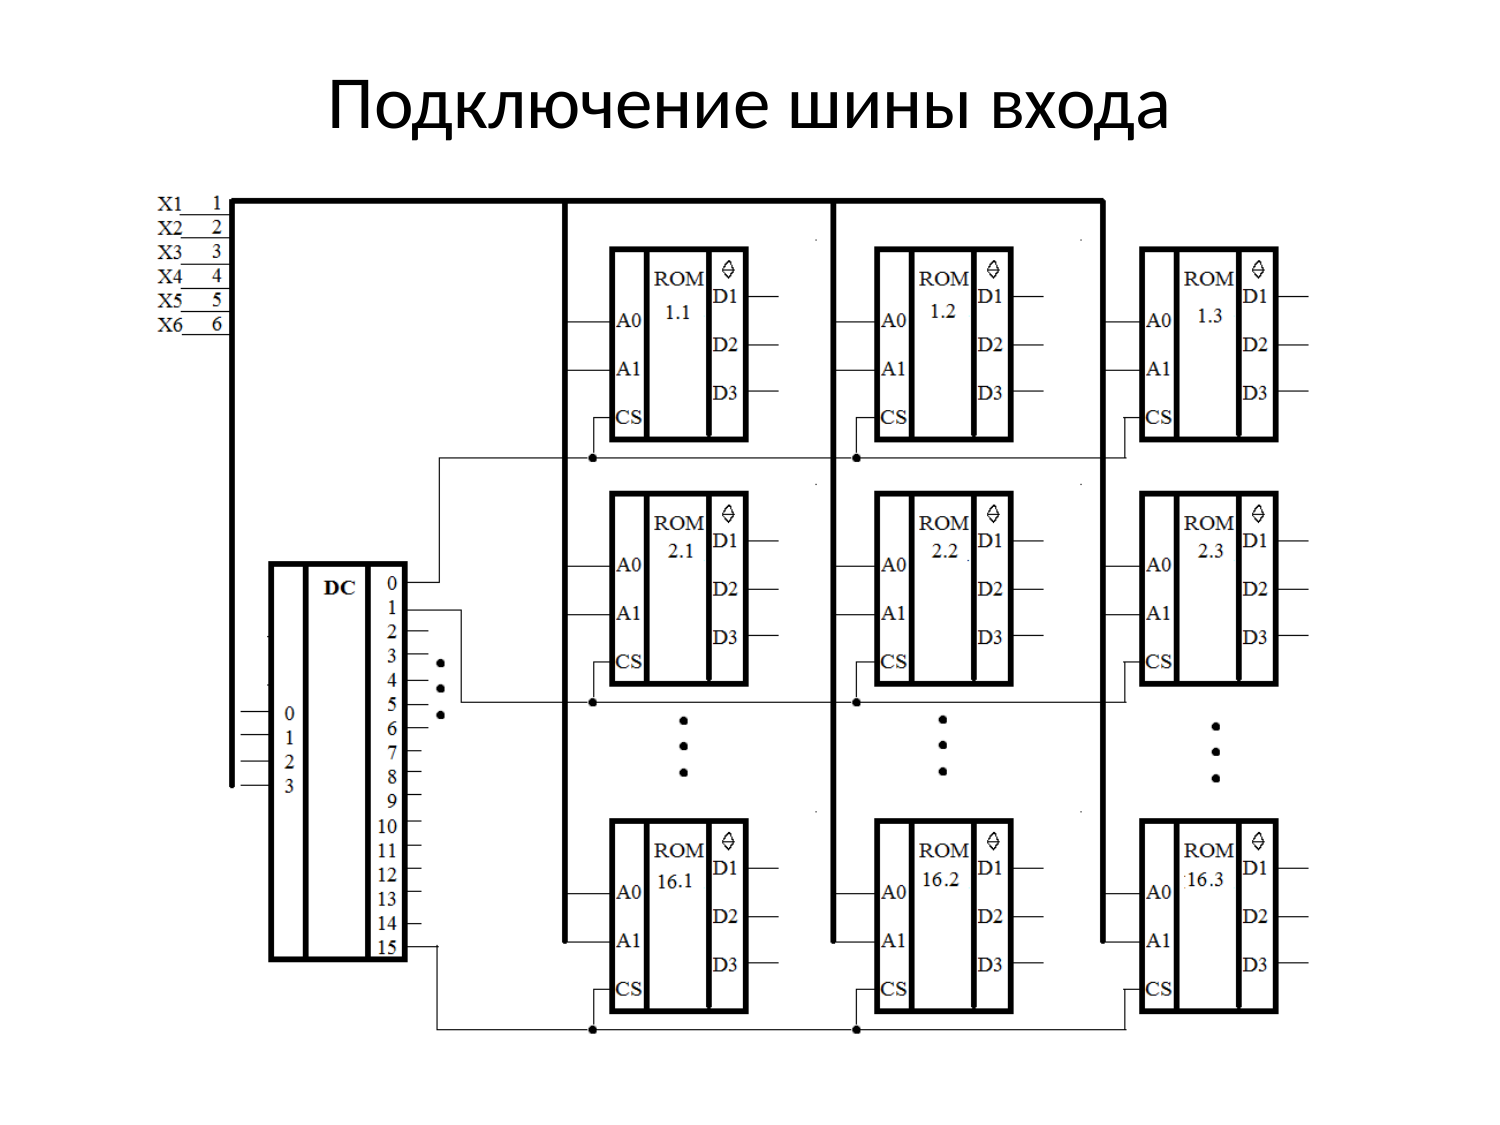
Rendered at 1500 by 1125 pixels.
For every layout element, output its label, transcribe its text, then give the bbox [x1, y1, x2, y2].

picture [152, 175, 1320, 1044]
title Подключение шины входа [75, 45, 1425, 153]
